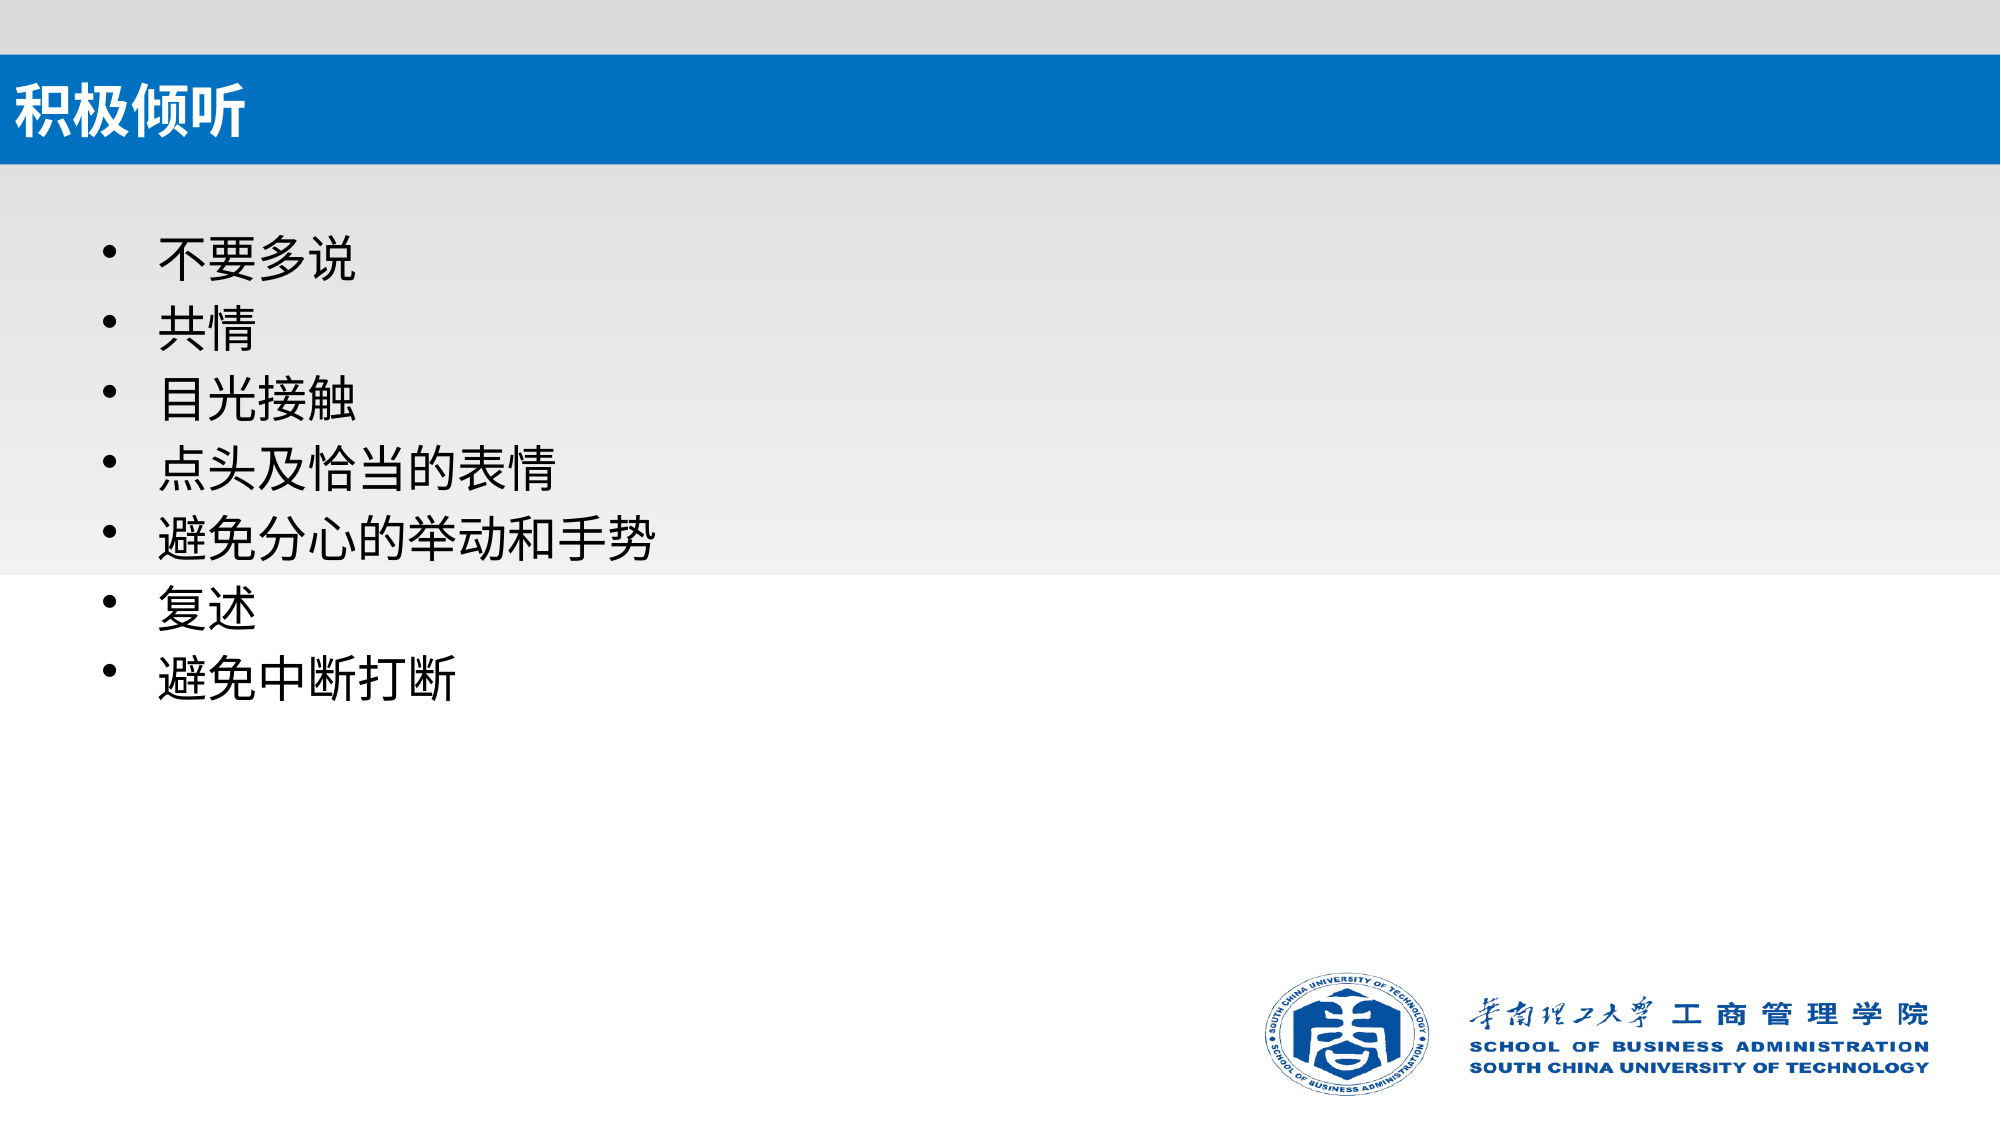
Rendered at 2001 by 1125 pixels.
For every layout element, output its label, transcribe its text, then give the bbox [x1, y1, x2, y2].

picture [1241, 941, 1961, 1125]
list 不要多说 共情 目光接触 点头及恰当的表情 避免分心的举动和手势 复述 避免中断打断 [86, 219, 1898, 1006]
title 积极倾听 [0, 54, 2000, 165]
